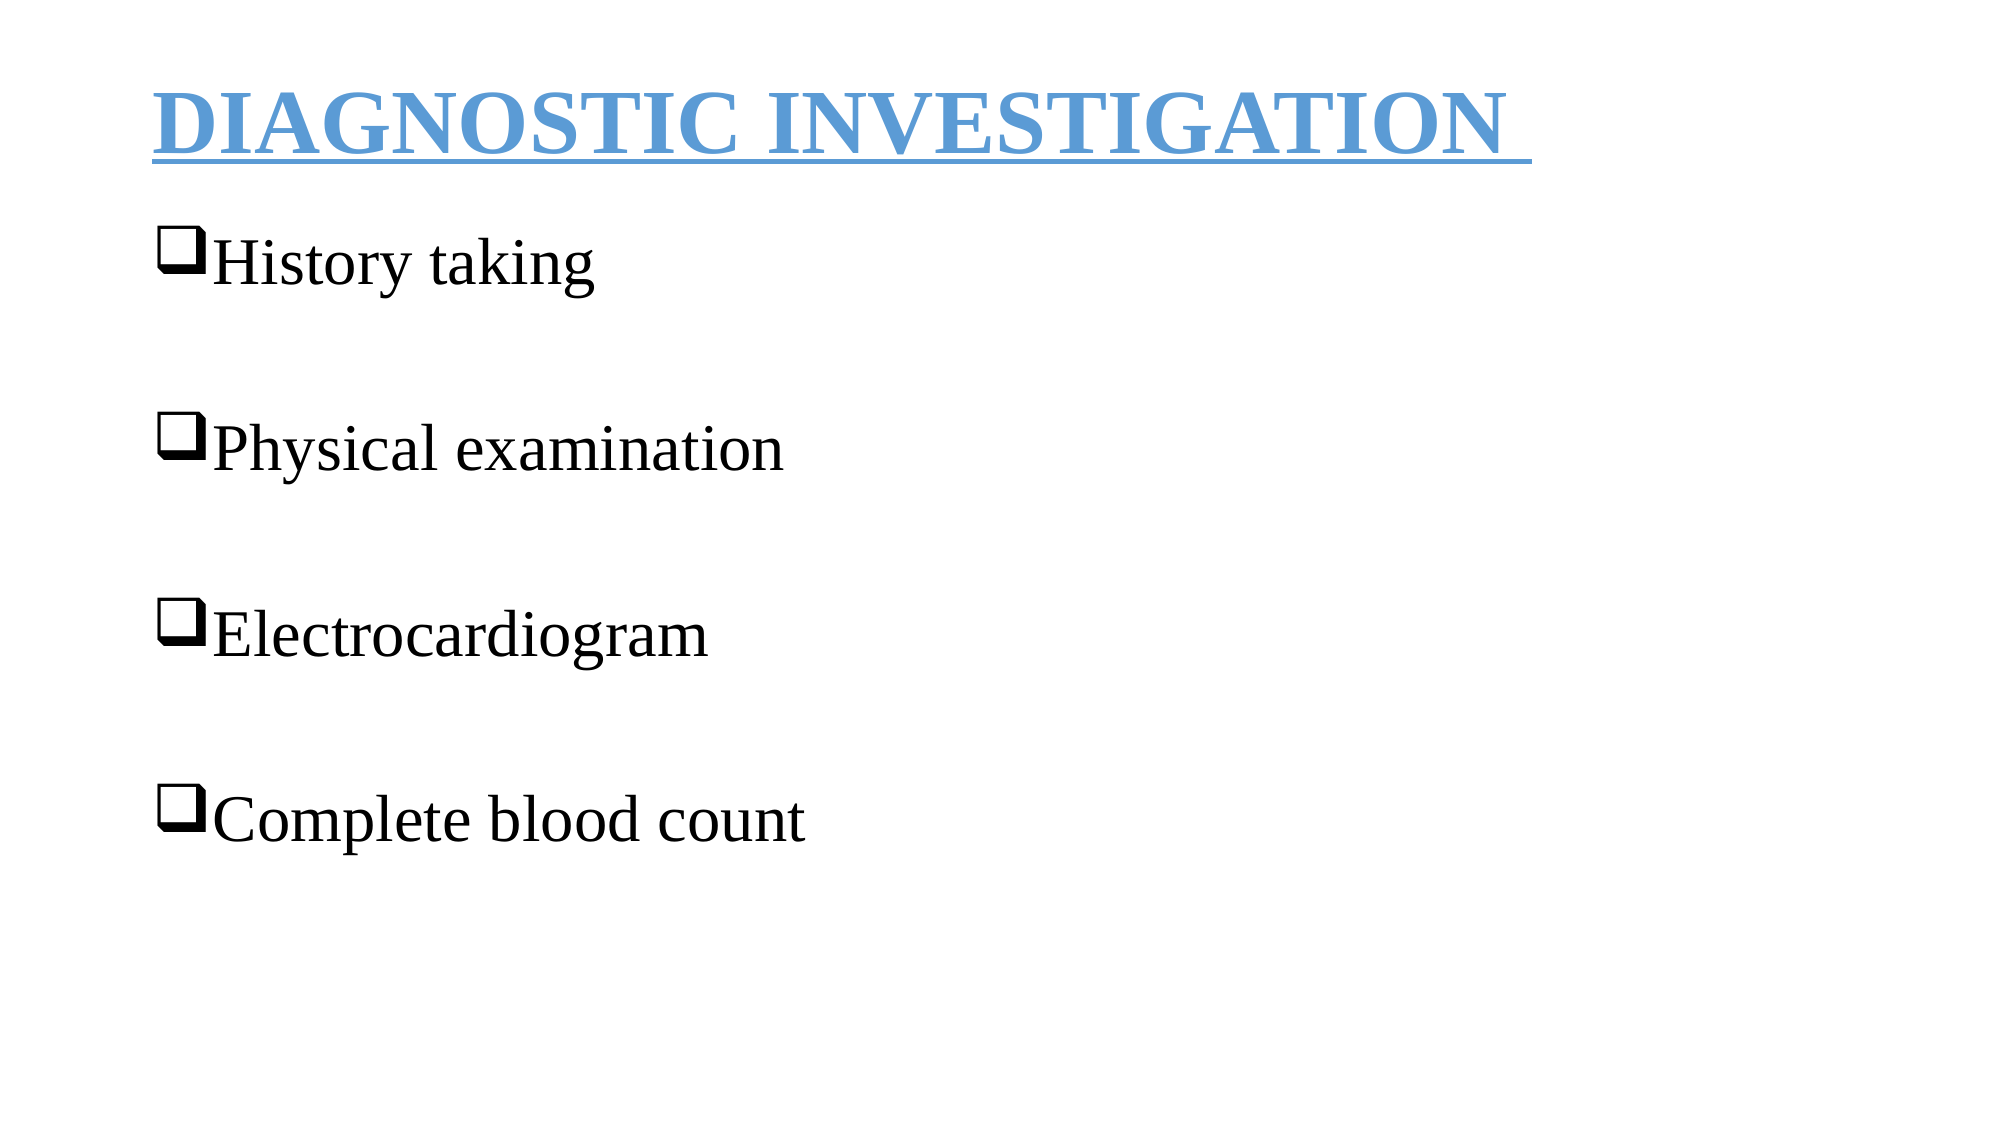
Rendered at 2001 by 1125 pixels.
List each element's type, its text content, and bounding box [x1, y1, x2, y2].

title DIAGNOSTIC INVESTIGATION [137, 18, 1863, 219]
list History taking Physical examination Electrocardiogram Complete blood count [137, 219, 1863, 1004]
